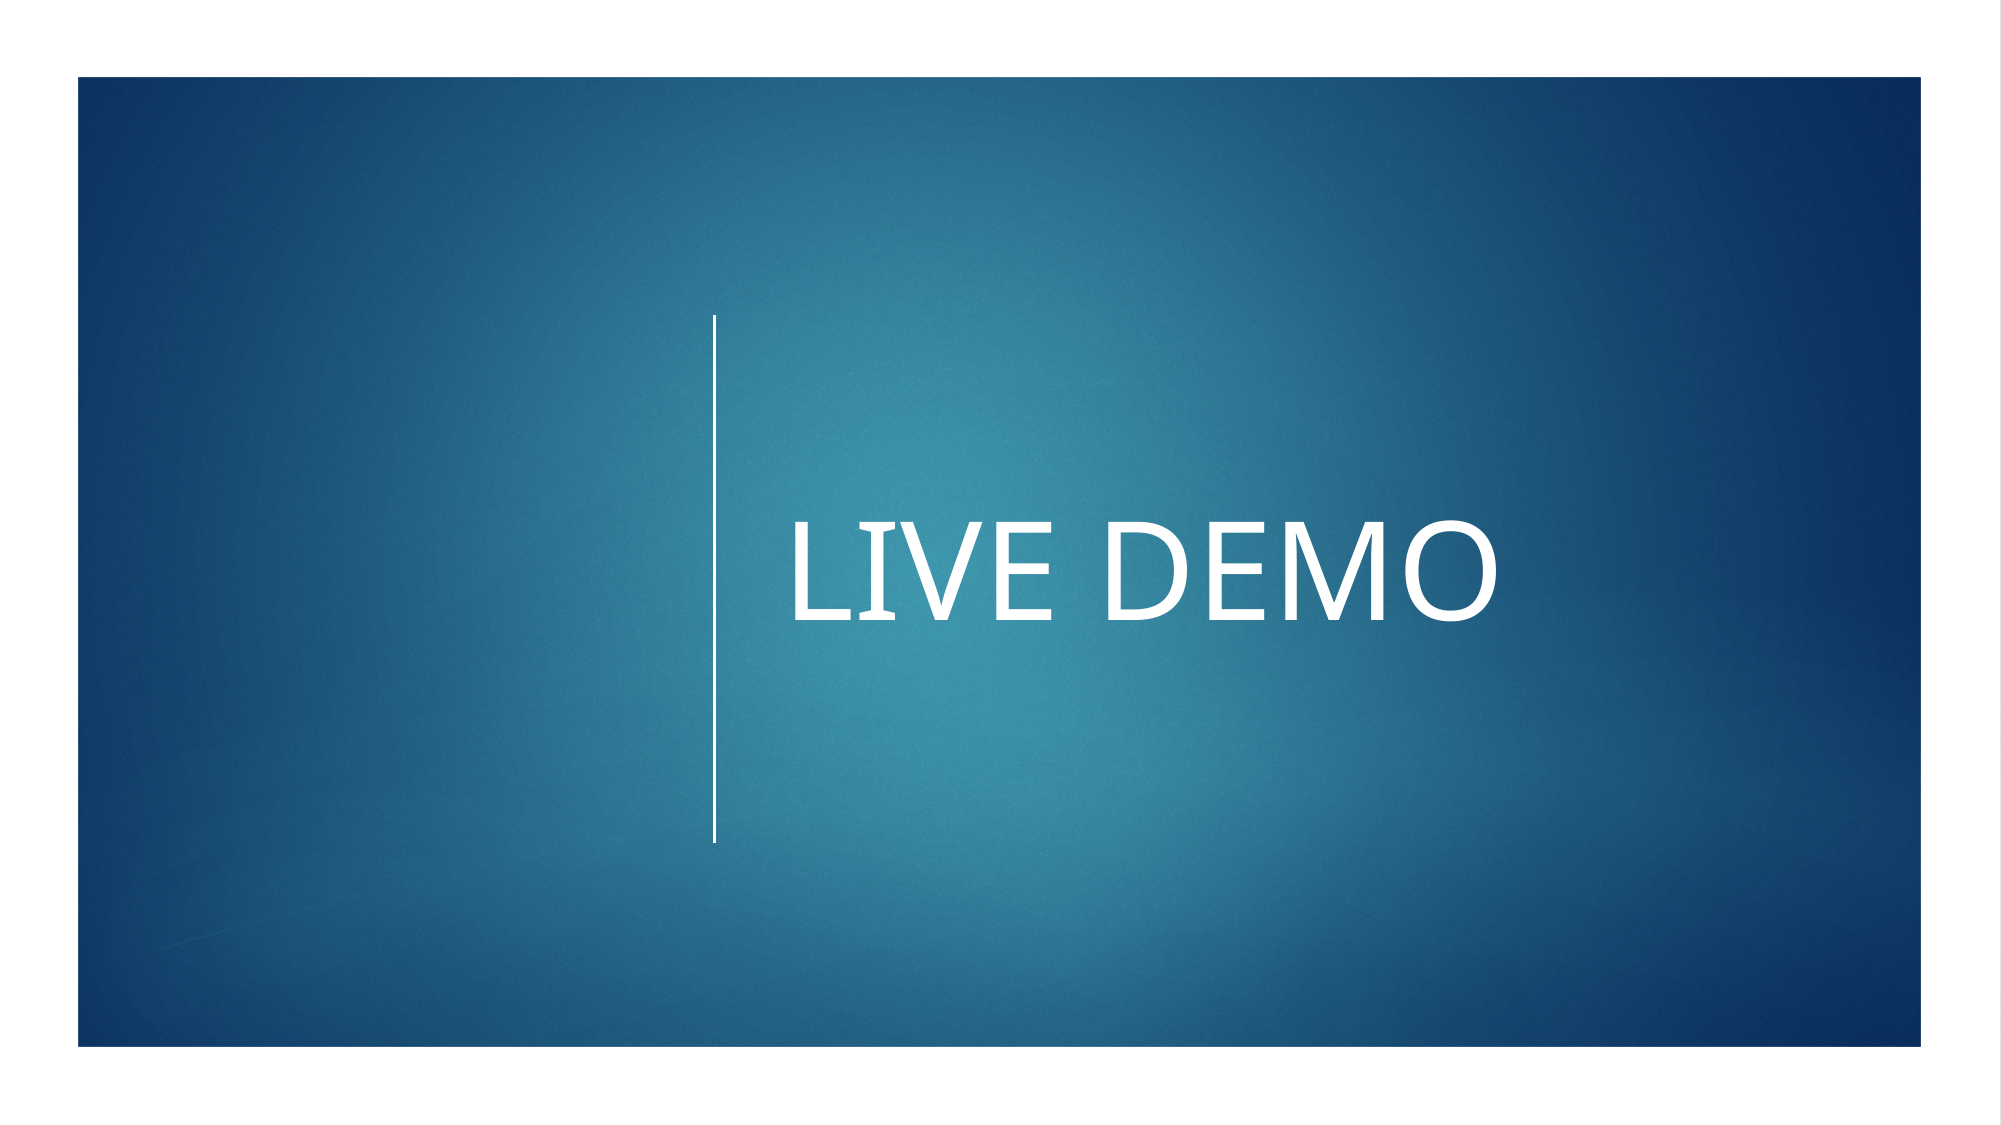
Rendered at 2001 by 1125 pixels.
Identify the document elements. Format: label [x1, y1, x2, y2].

text_box [0, 0, 2000, 1125]
